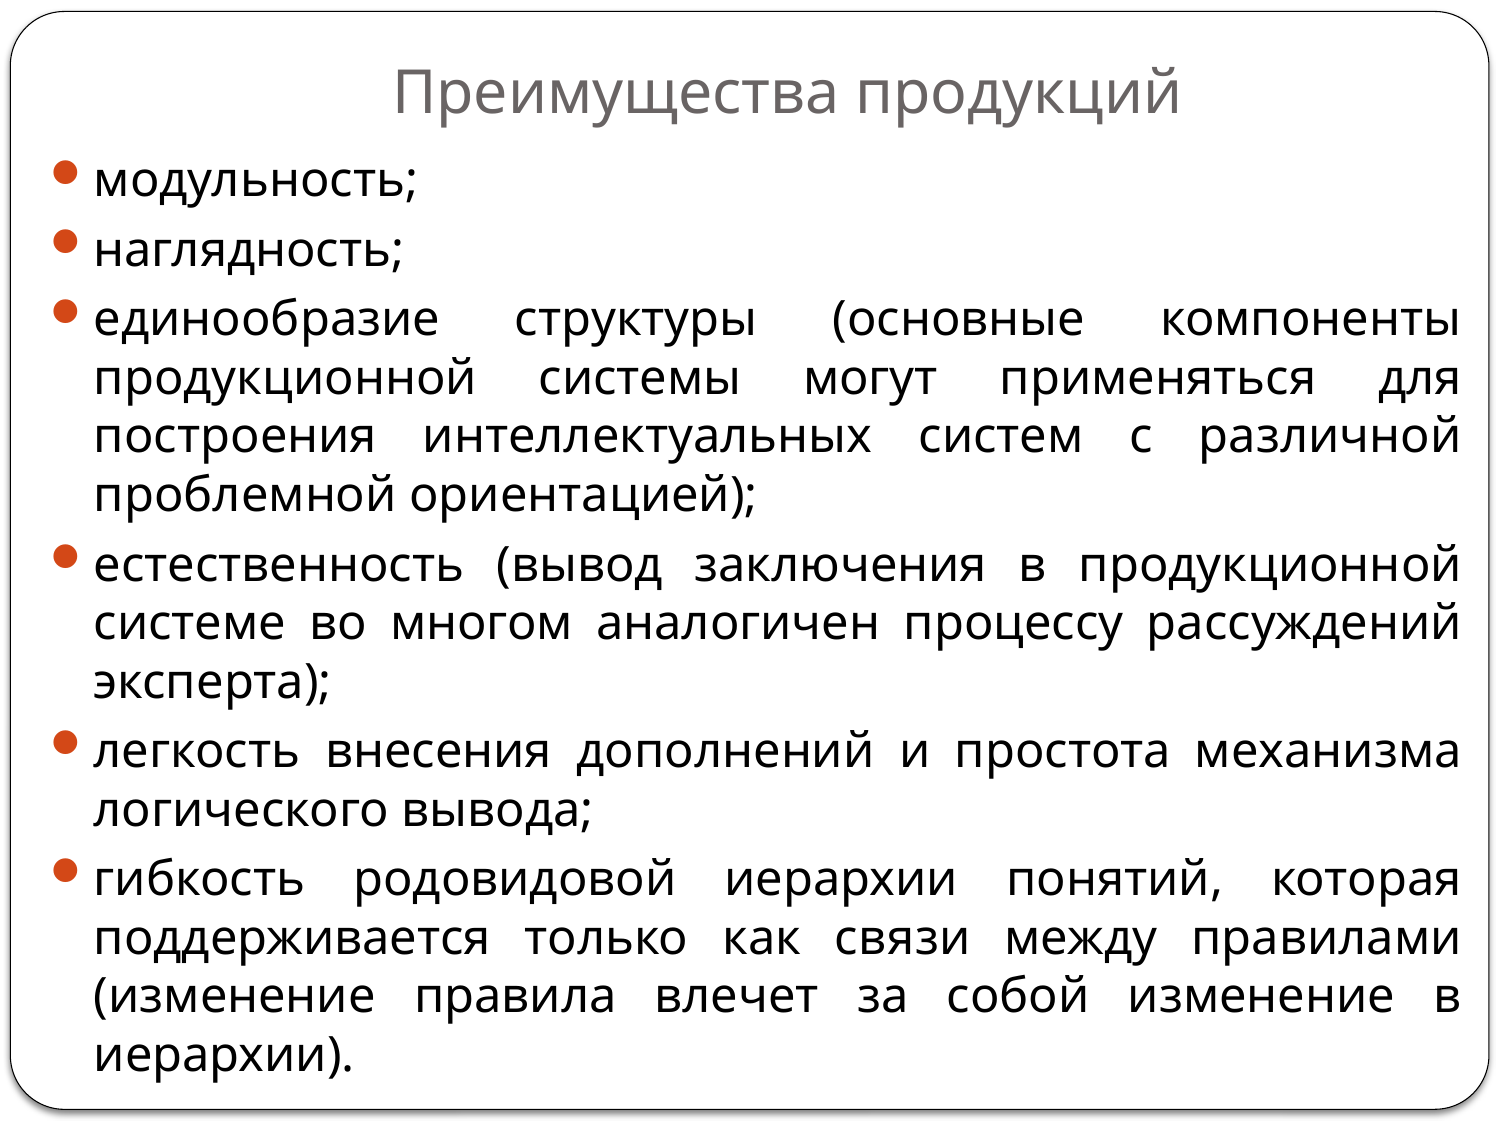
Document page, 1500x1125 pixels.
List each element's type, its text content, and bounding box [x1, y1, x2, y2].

list модульность; наглядность; единообразие структуры (основные компоненты продукционной системы могут применяться для построения интеллектуальных систем с различной проблемной ориентацией); естественность (вывод заключения в продукционной системе во многом аналогичен процессу рассуждений эксперта); легкость внесения дополнений и простота механизма логического вывода; гибкость родовидовой иерархии понятий, которая поддерживается только как связи между правилами (изменение правила влечет за собой изменение в иерархии). [35, 140, 1477, 1090]
title Преимущества продукций [150, 45, 1425, 140]
